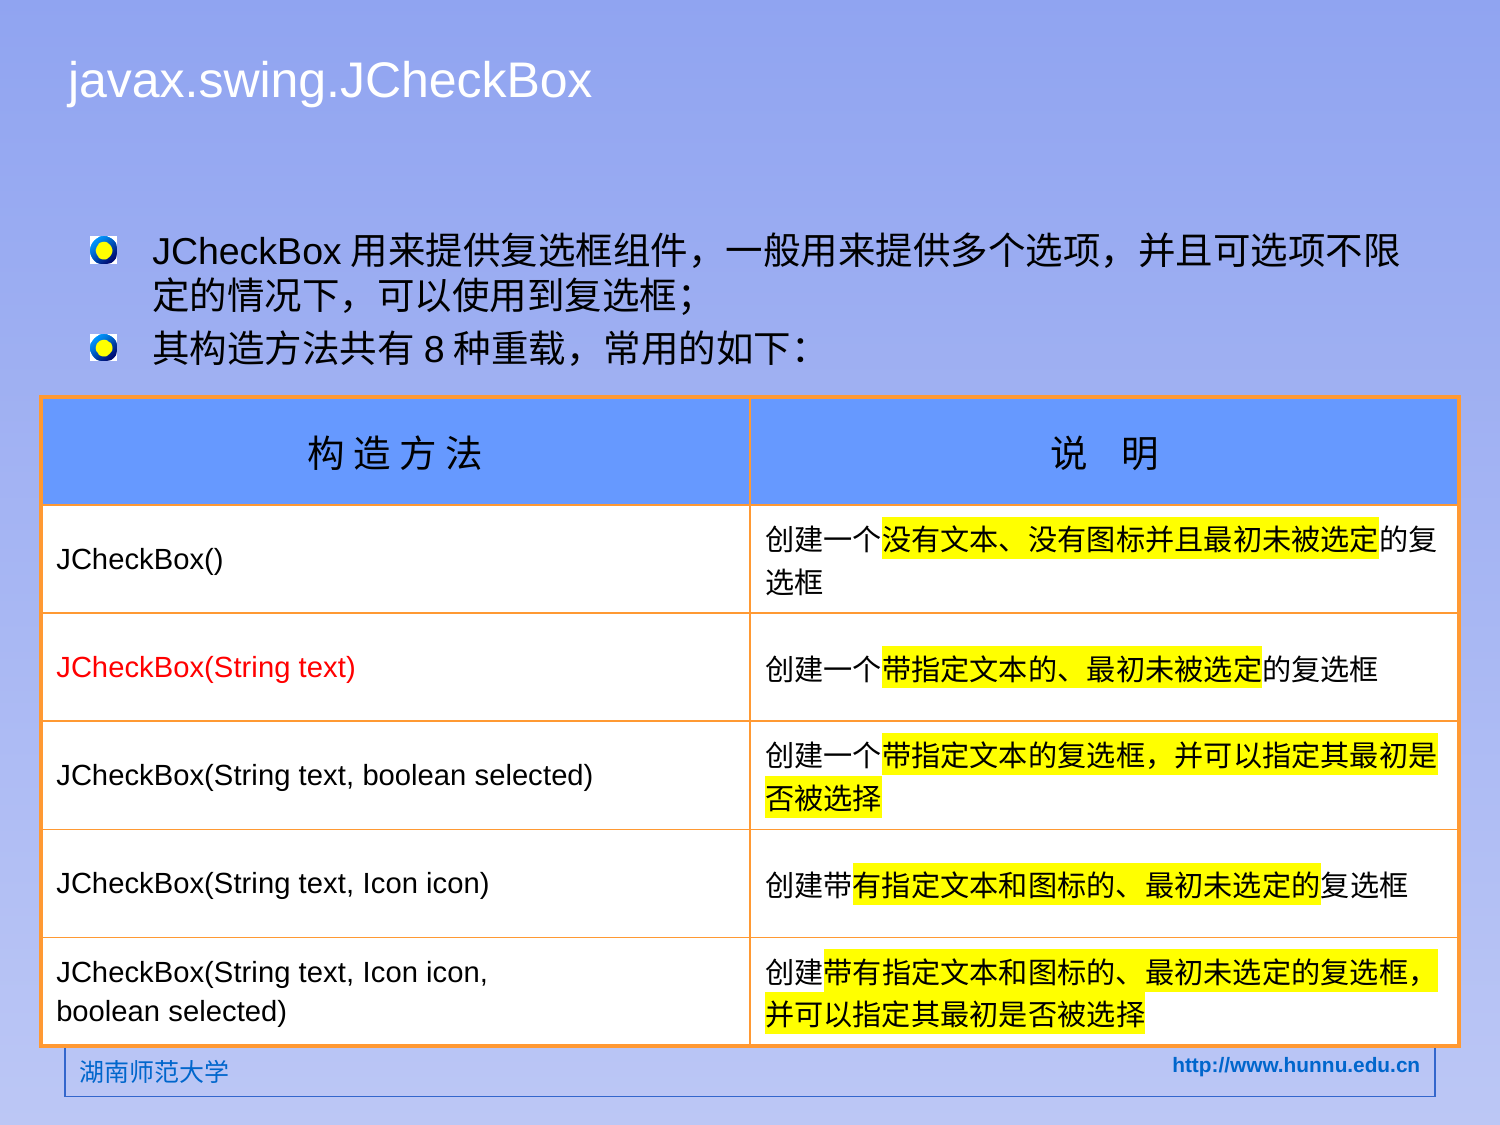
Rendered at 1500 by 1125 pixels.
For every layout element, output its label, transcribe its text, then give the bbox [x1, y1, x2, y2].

picture [90, 236, 117, 264]
table_cell 创建带有指定文本和图标的、最初未选定的复选框，并可以指定其最初是否被选择 [751, 938, 1457, 1044]
table_cell JCheckBox(String text) [43, 614, 749, 720]
table_cell 创建一个带指定文本的复选框，并可以指定其最初是否被选择 [751, 722, 1457, 829]
list JCheckBox用来提供复选框组件，一般用来提供多个选项，并且可选项不限定的情况下，可以使用到复选框； 其构造方法共有8种重载，常用的如下： [74, 219, 1426, 395]
title javax.swing.JCheckBox [52, 30, 883, 124]
table_cell JCheckBox(String text, Icon icon, boolean selected) [43, 938, 749, 1044]
table_cell 创建带有指定文本和图标的、最初未选定的复选框 [751, 830, 1457, 937]
table_cell JCheckBox(String text, boolean selected) [43, 722, 749, 829]
picture [90, 334, 117, 361]
table_cell 创建一个没有文本、没有图标并且最初未被选定的复选框 [751, 506, 1457, 612]
table_cell JCheckBox(String text, Icon icon) [43, 830, 749, 937]
table_cell JCheckBox() [43, 506, 749, 612]
table_cell 创建一个带指定文本的、最初未被选定的复选框 [751, 614, 1457, 720]
table_header 构 造 方 法 [43, 399, 749, 504]
table_header 说 明 [751, 399, 1457, 504]
